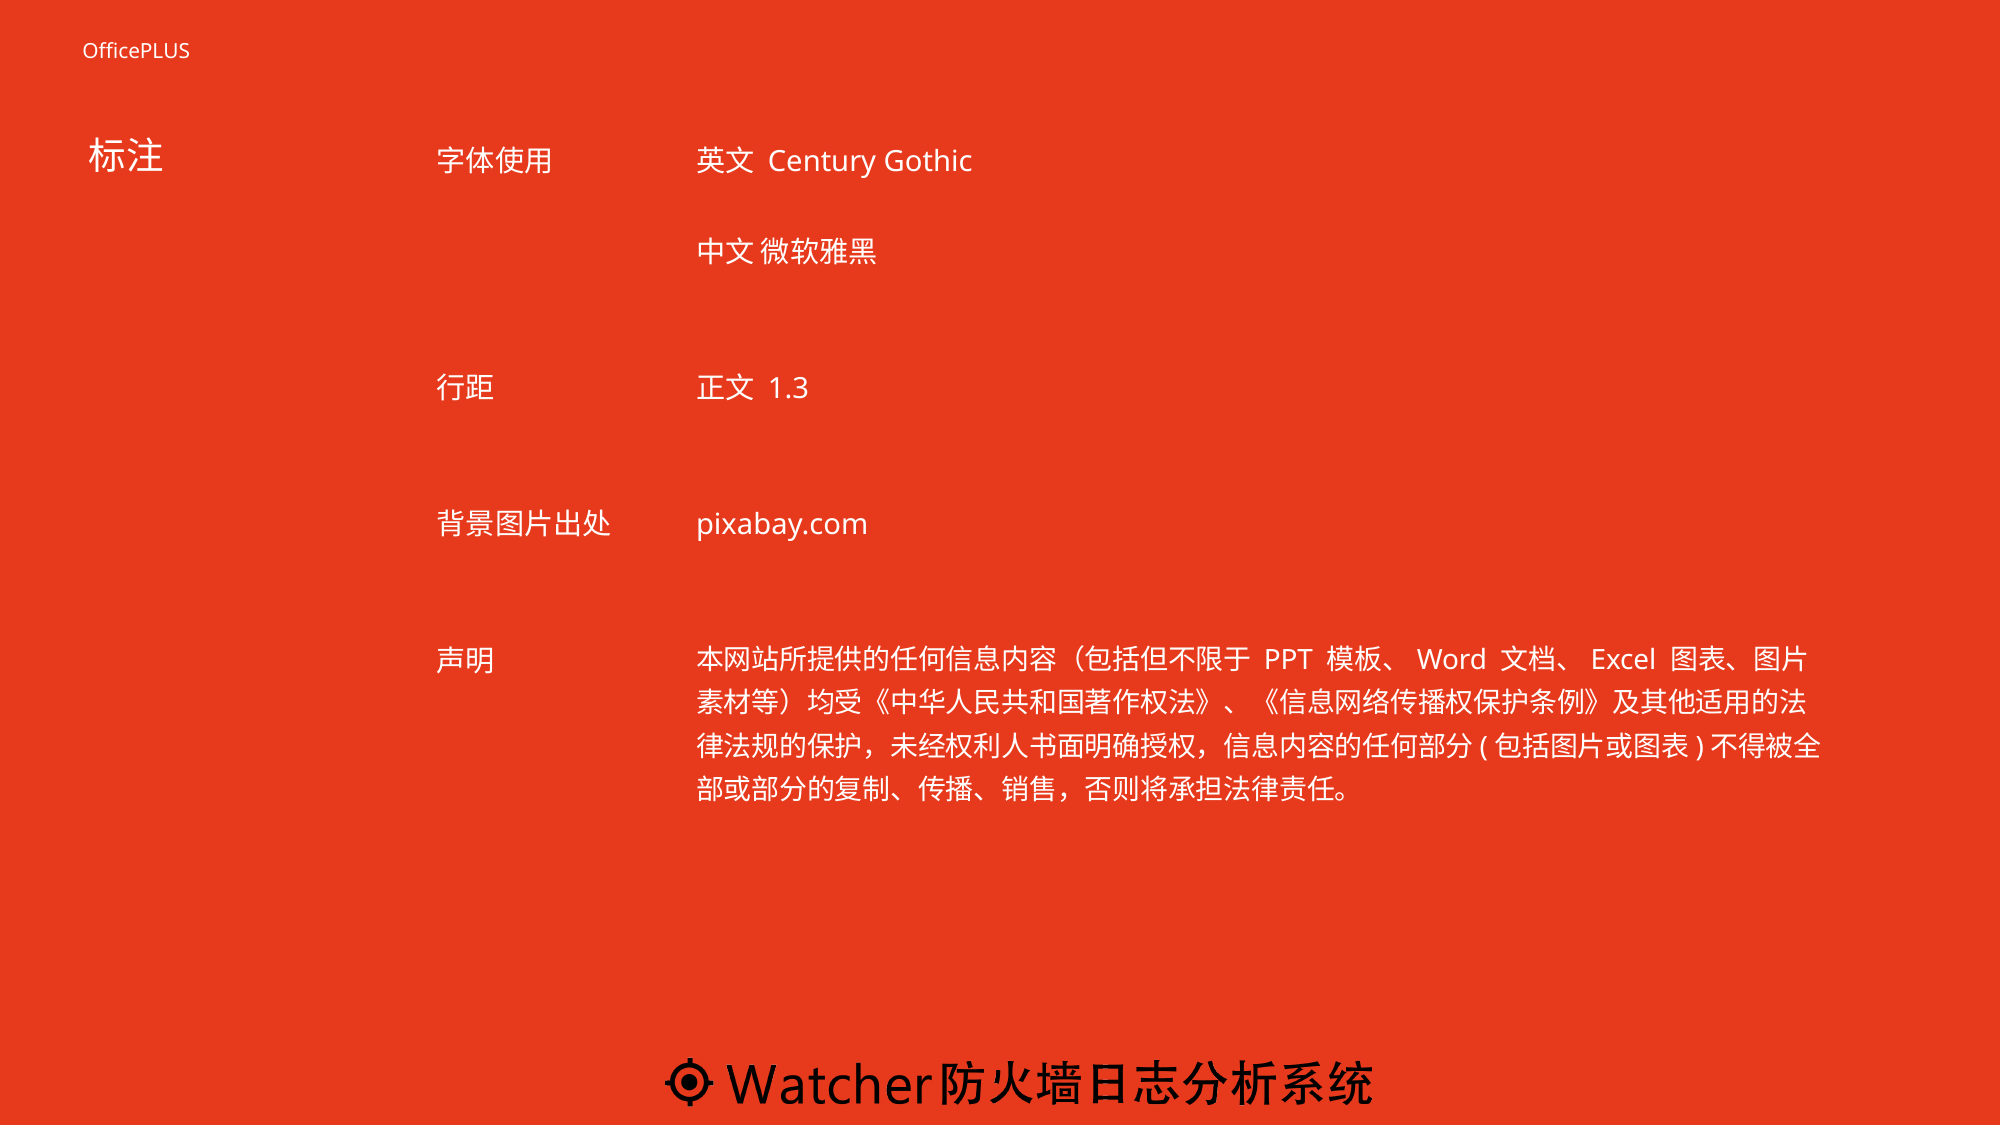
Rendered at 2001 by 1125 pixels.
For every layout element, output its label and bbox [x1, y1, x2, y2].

picture [614, 1038, 1423, 1125]
